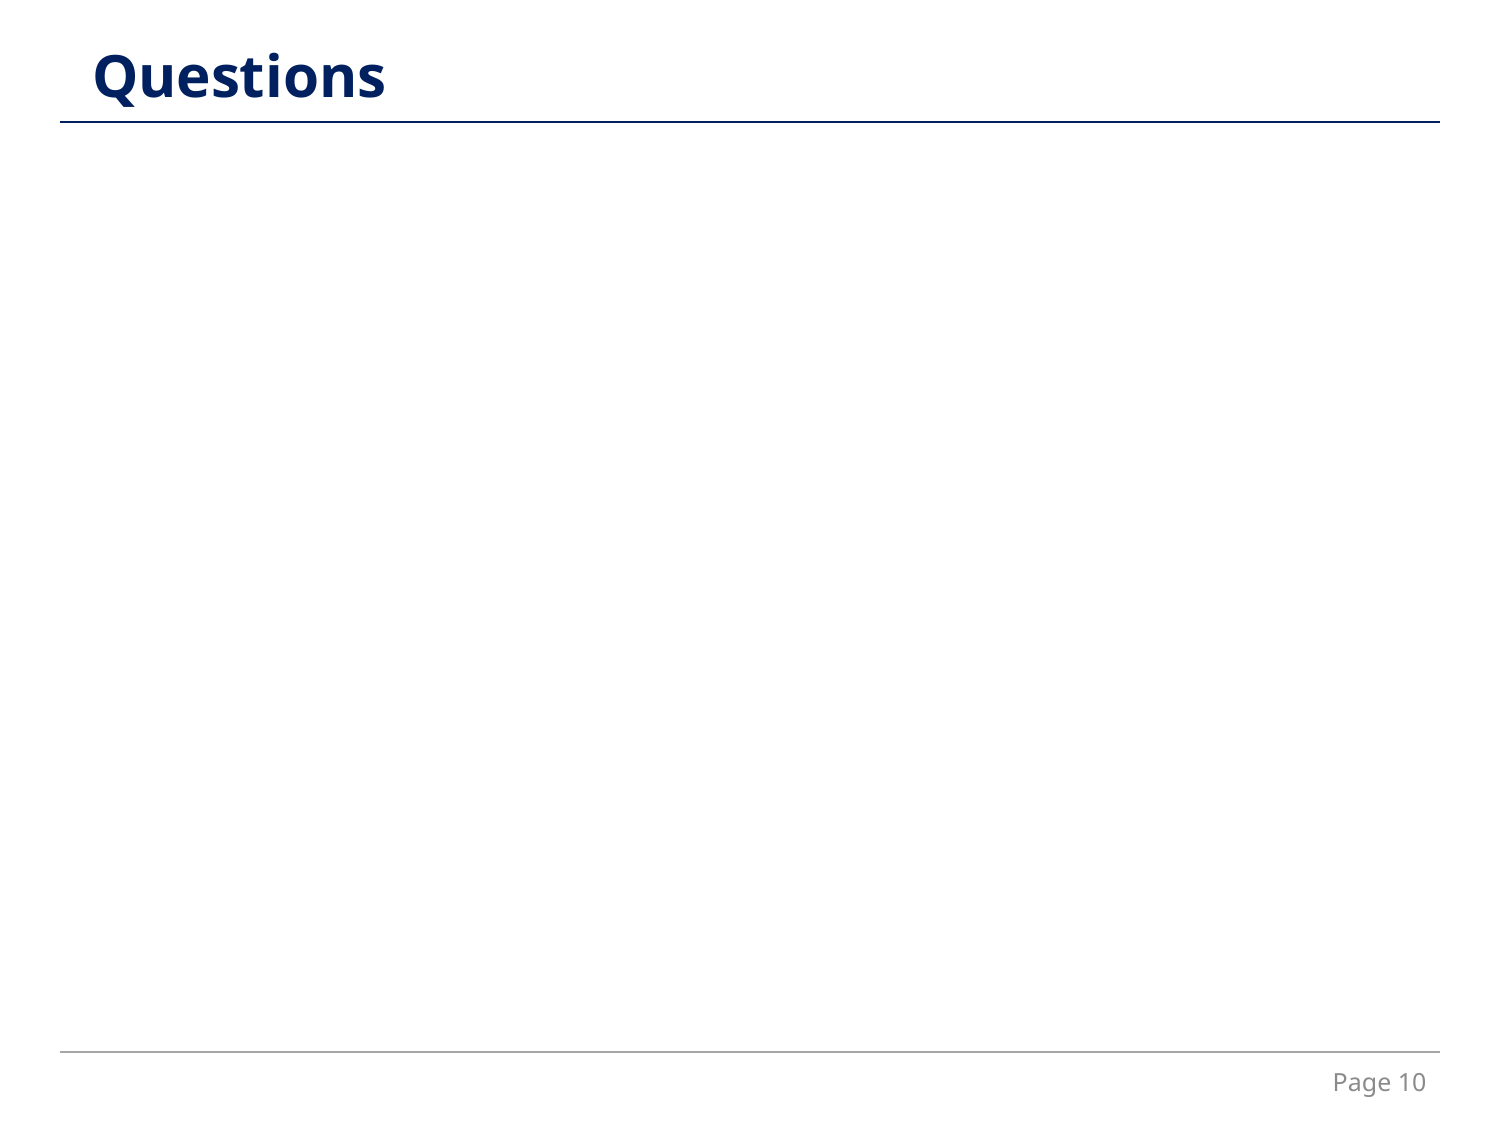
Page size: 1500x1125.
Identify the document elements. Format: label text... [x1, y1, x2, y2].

text_box Page 10 [1104, 1053, 1442, 1114]
text_box Questions [62, 32, 1384, 117]
